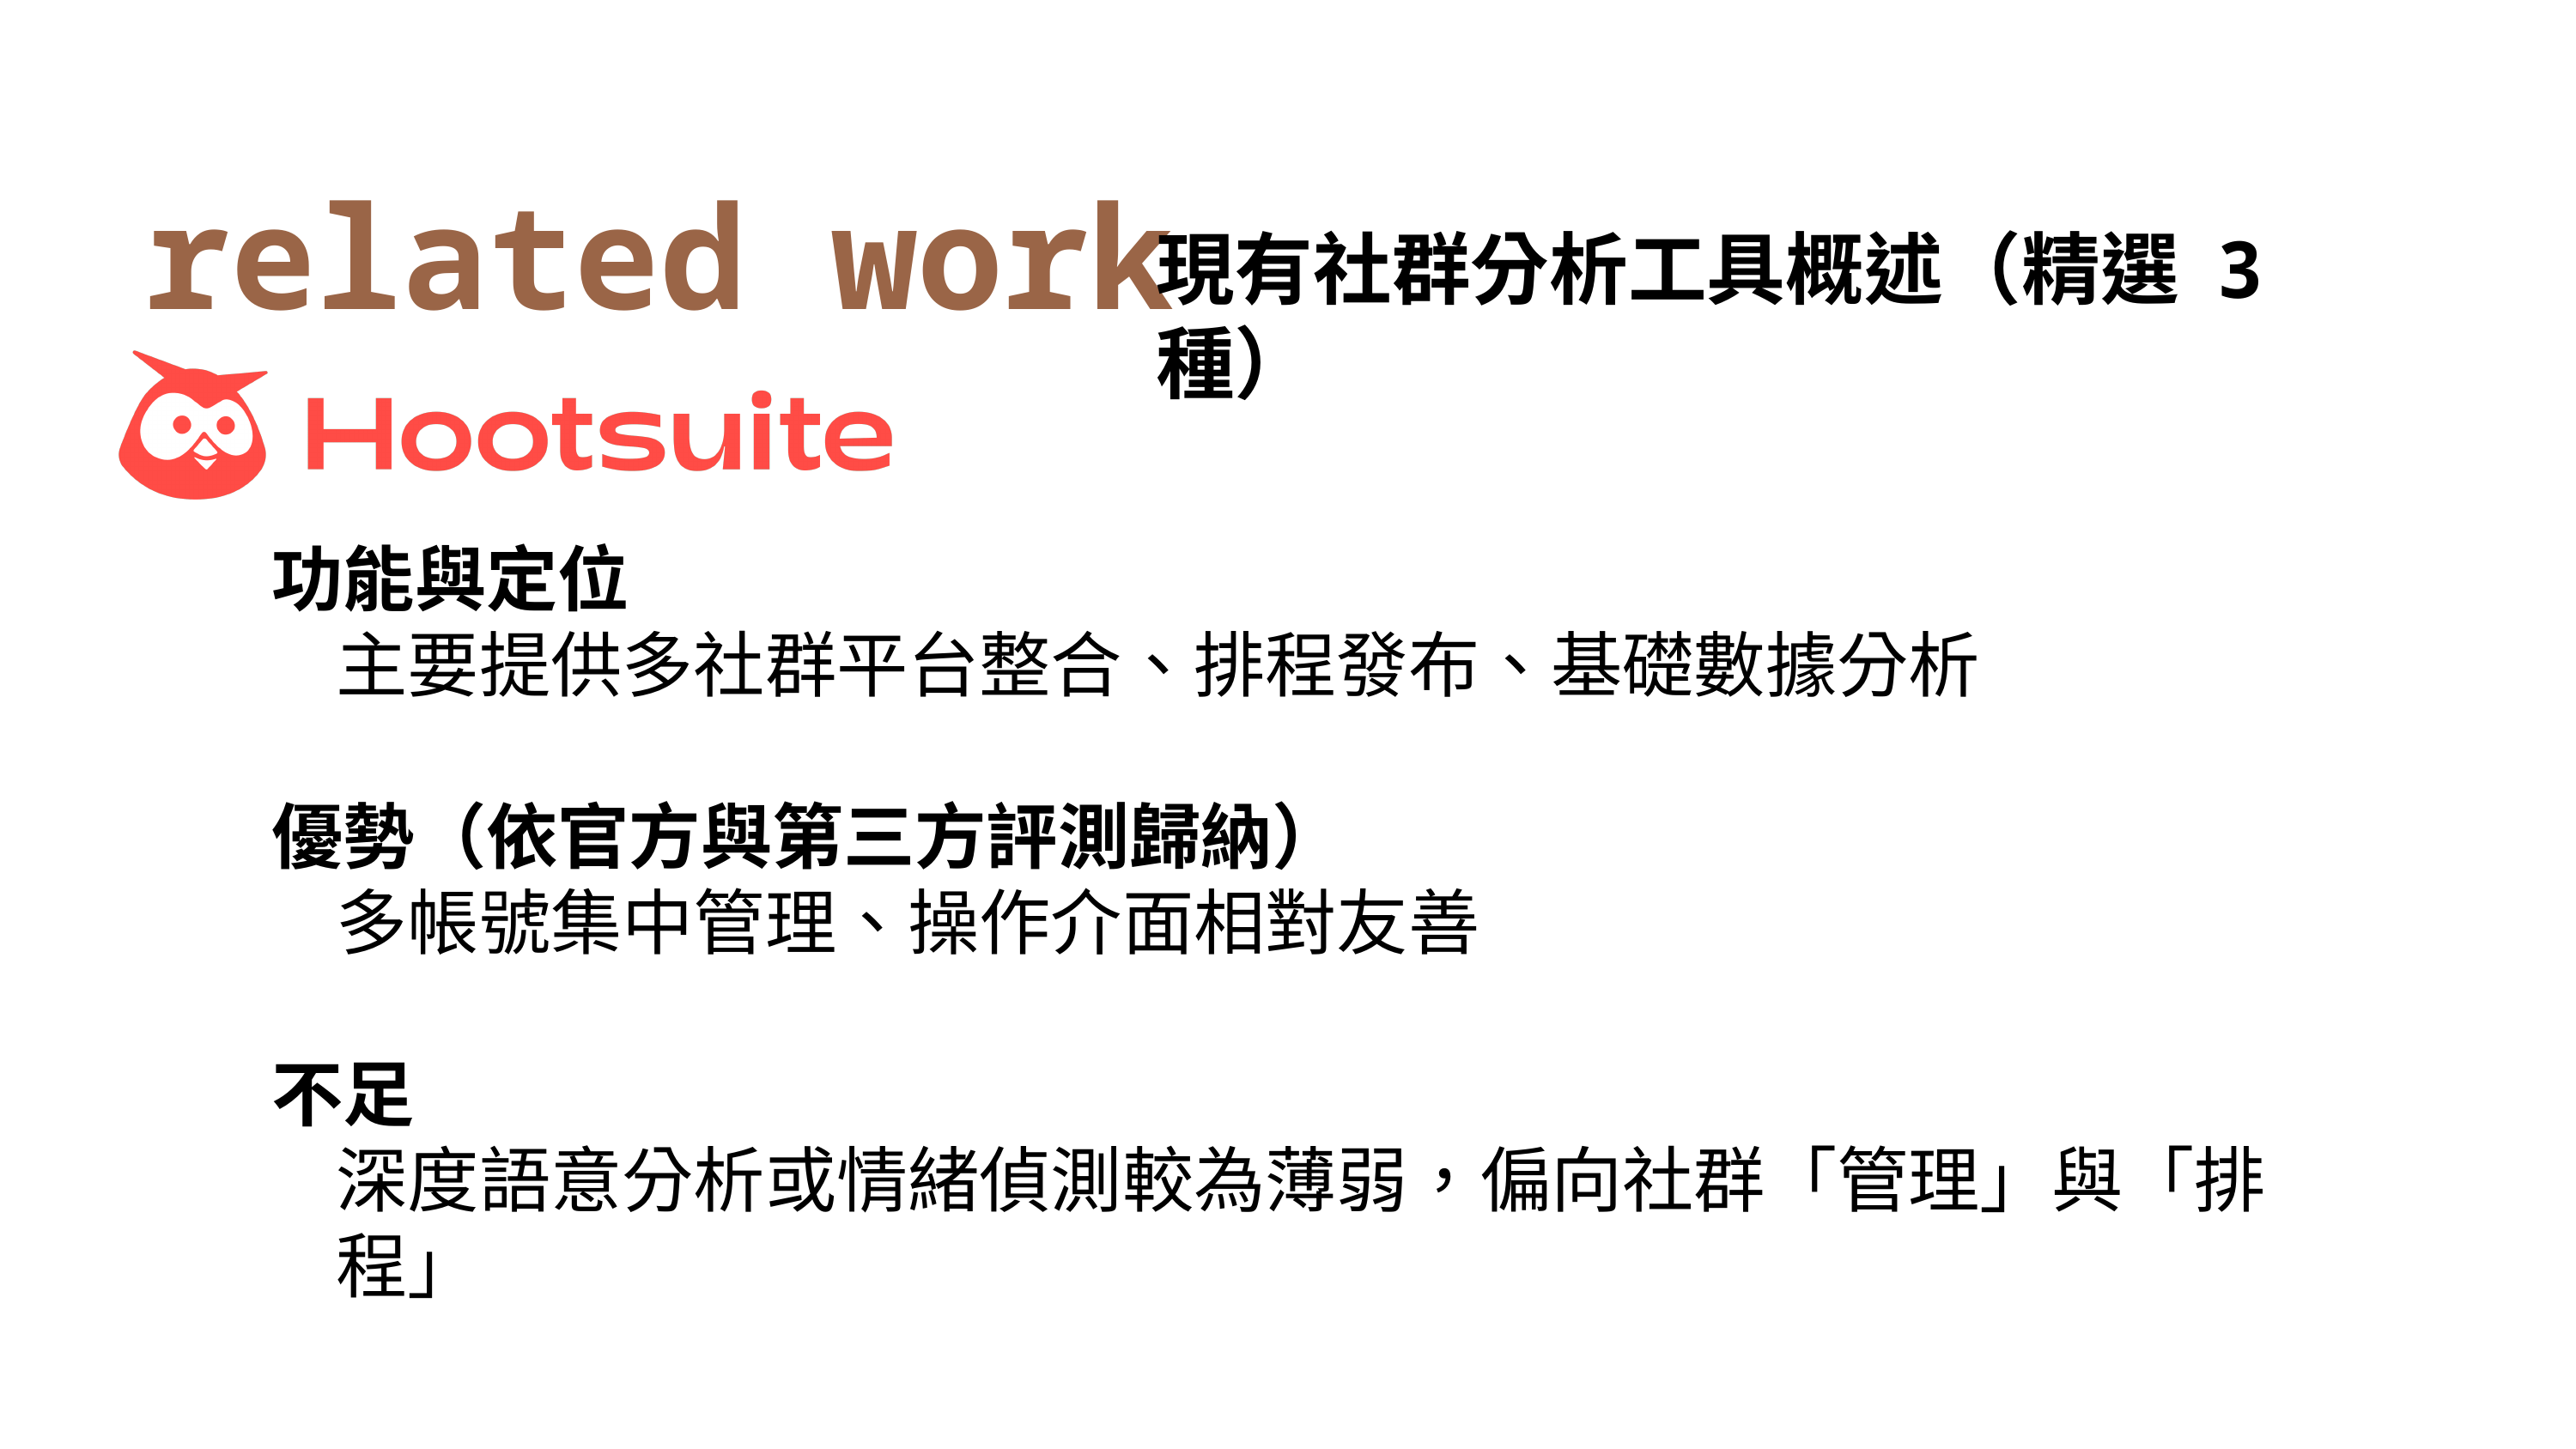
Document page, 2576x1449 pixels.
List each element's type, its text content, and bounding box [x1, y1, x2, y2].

picture [112, 203, 900, 646]
text_box 功能與定位 主要提供多社群平台整合、排程發布、基礎數據分析 優勢（依官方與第三方評測歸納） 多帳號集中管理、操作介面相對友善 不足 深度語意分析或情緒偵測較為薄弱，偏向社群「管理」與「排程」 [194, 528, 2381, 1399]
text_box related work [144, 166, 1475, 338]
text_box 現有社群分析工具概述（精選 3 種） [1143, 213, 2432, 415]
